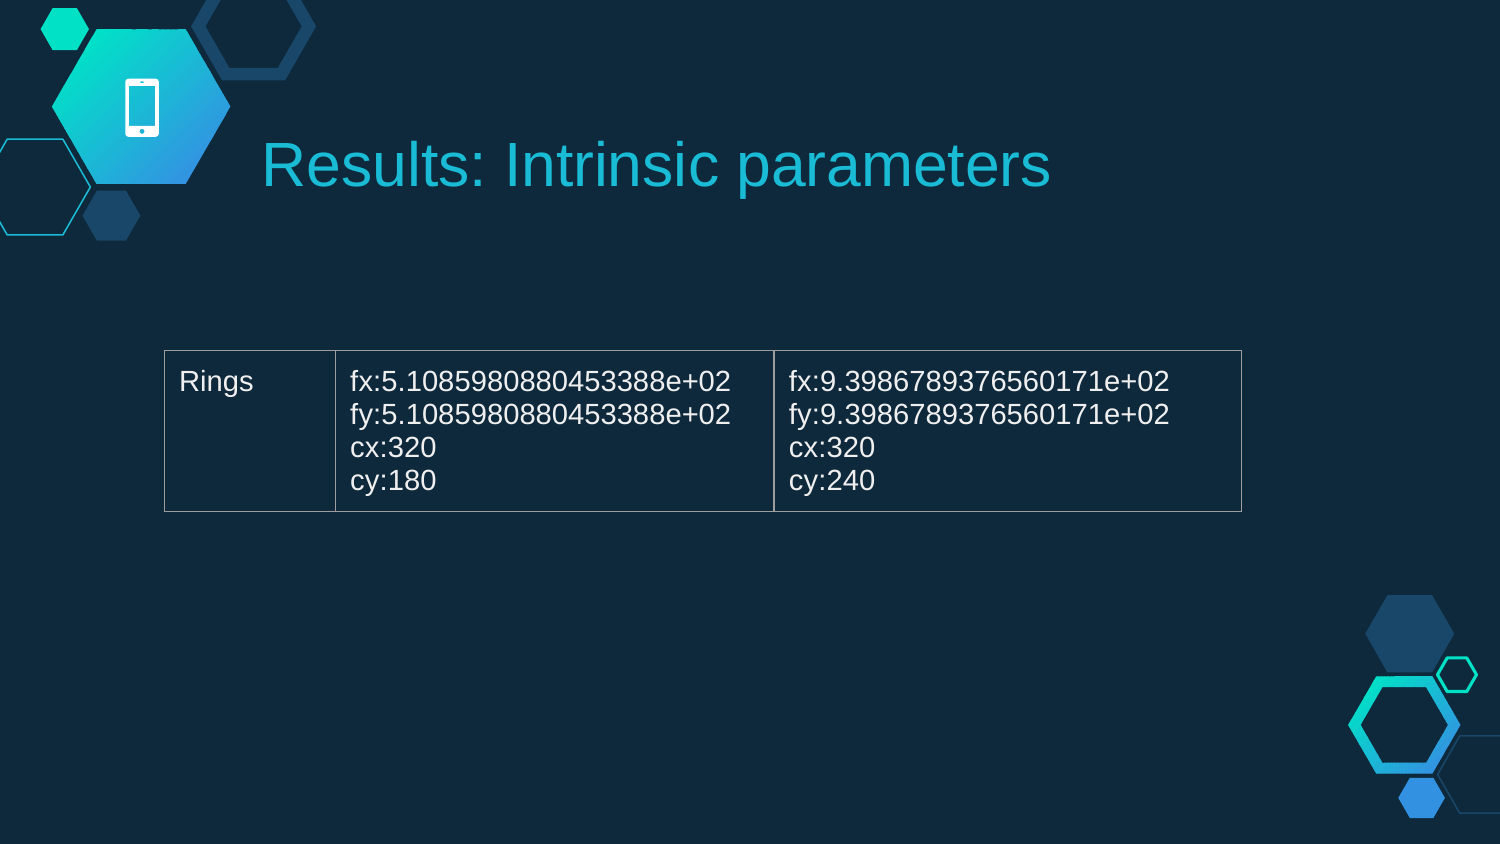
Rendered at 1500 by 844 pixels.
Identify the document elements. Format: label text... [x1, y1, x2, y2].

text_box [158, 370, 1279, 590]
text_box Results: Intrinsic parameters [246, 108, 1349, 214]
table_header Rings [165, 351, 335, 511]
table_header fx:9.3986789376560171e+02 fy:9.3986789376560171e+02 cx:320 cy:240 [775, 351, 1241, 511]
table_header fx:5.1085980880453388e+02 fy:5.1085980880453388e+02 cx:320 cy:180 [336, 351, 773, 511]
text_box [125, 78, 159, 137]
